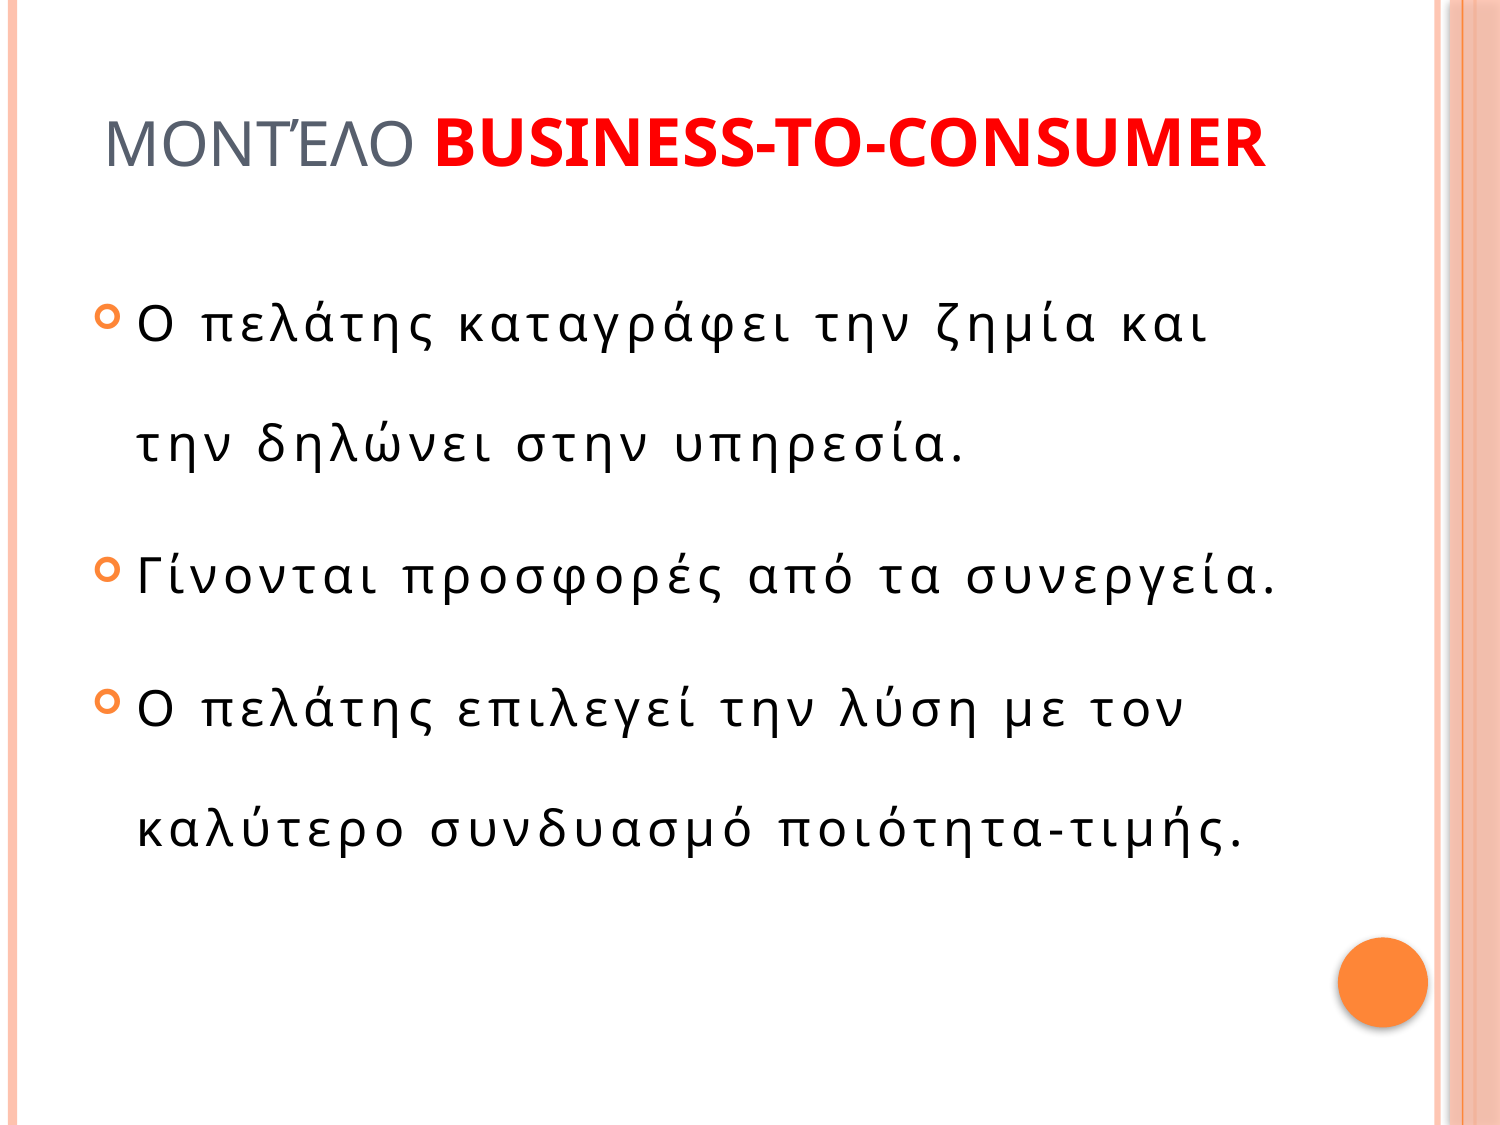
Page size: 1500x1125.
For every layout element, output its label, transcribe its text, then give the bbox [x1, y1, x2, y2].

list Ο πελάτης καταγράφει την ζημία και την δηλώνει στην υπηρεσία. Γίνονται προσφορές από τα συνεργεία. Ο πελάτης επιλεγεί την λύση με τον καλύτερο συνδυασμό ποιότητα-τιμής. [77, 223, 1303, 1024]
title Μοντέλο Business-to-Consumer [72, 0, 1298, 188]
